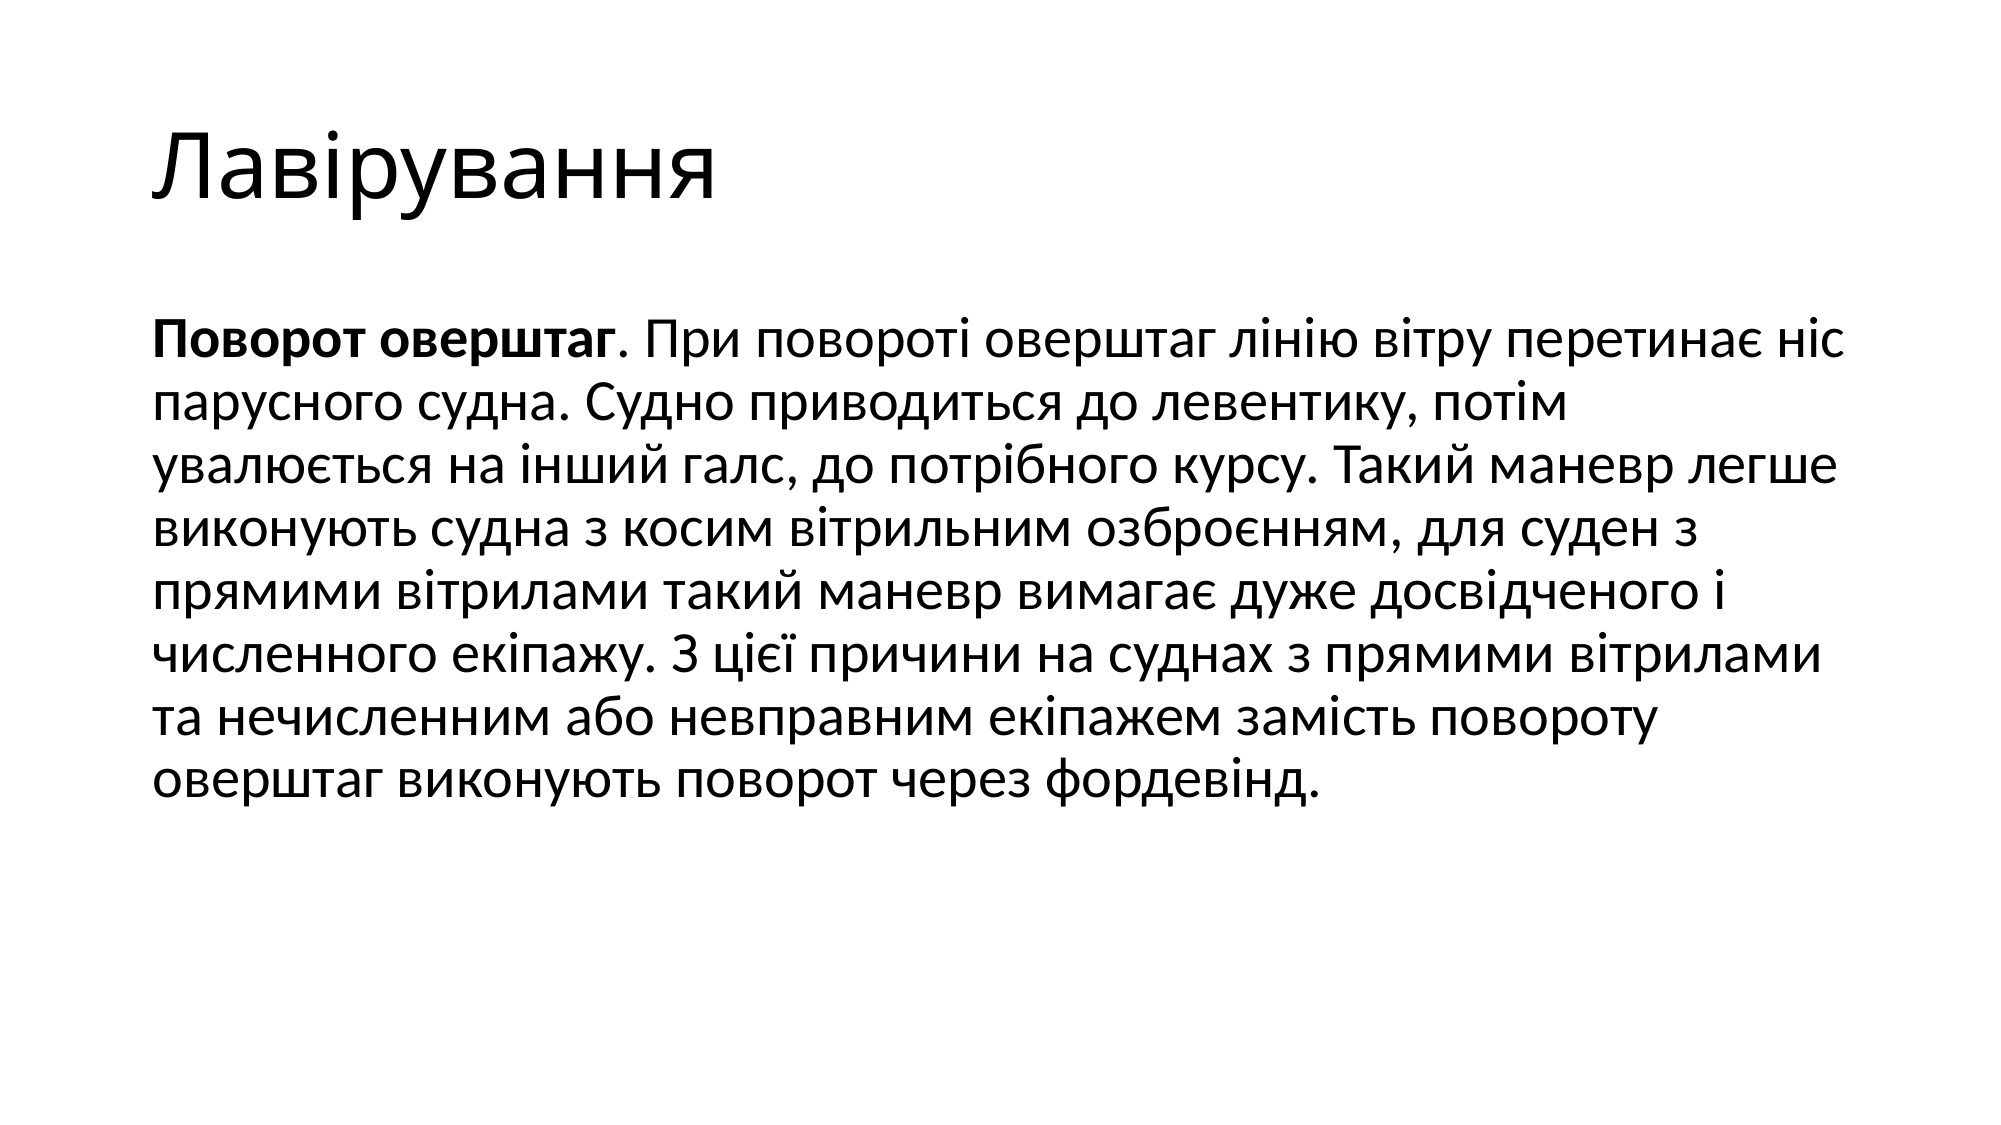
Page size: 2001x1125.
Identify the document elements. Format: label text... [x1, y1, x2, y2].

title Лавірування [137, 59, 1863, 278]
list Поворот оверштаг. При повороті оверштаг лінію вітру перетинає ніс парусного судна. Судно приводиться до левентику, потім увалюється на інший галс, до потрібного курсу. Такий маневр легше виконують судна з косим вітрильним озброєнням, для суден з прямими вітрилами такий маневр вимагає дуже досвідченого і численного екіпажу. З цієї причини на суднах з прямими вітрилами та нечисленним або невправним екіпажем замість повороту оверштаг виконують поворот через фордевінд. [137, 299, 1863, 1014]
